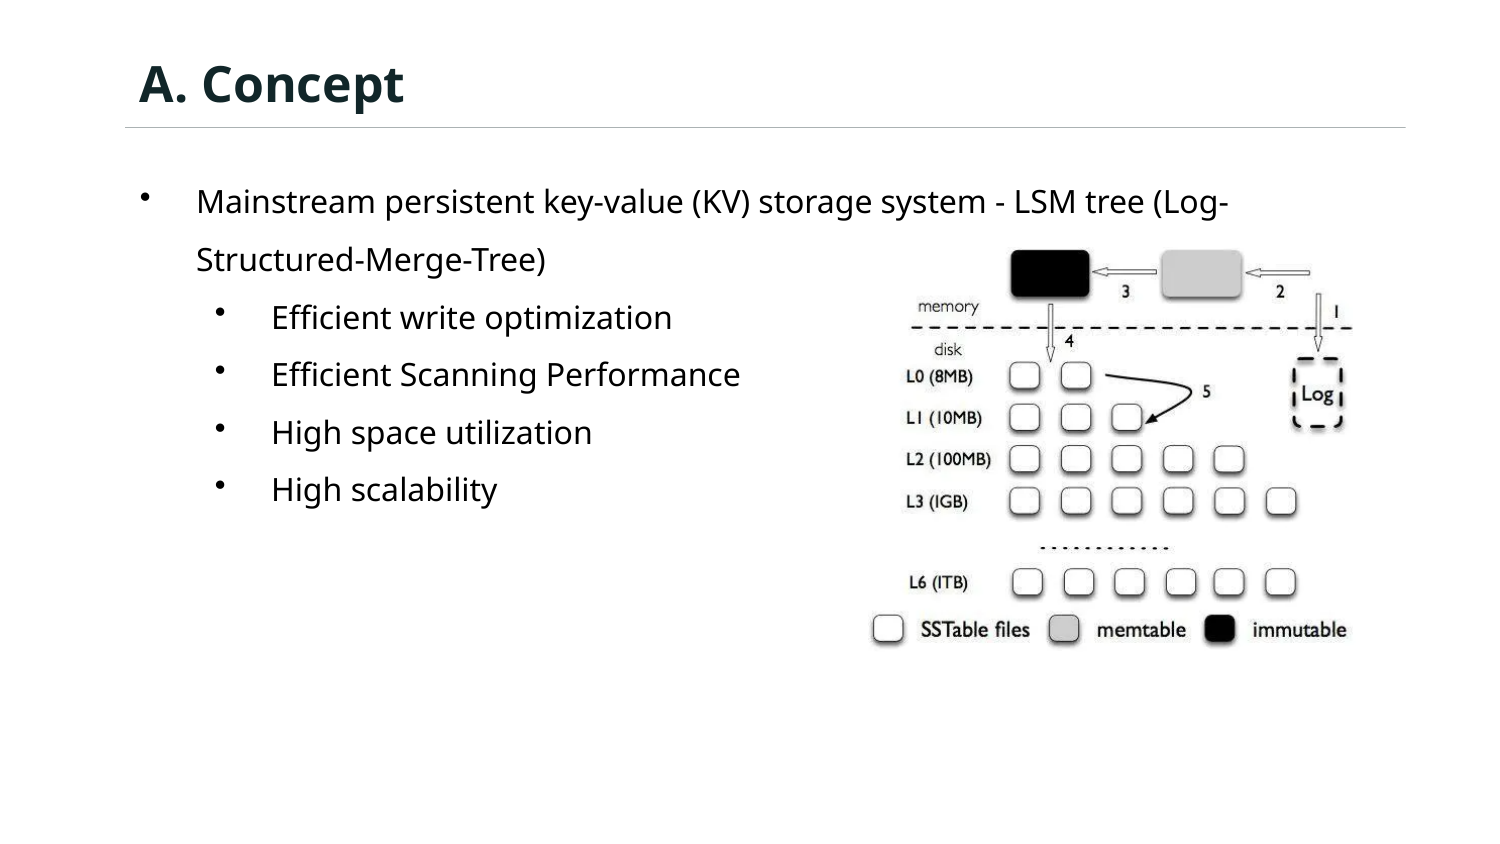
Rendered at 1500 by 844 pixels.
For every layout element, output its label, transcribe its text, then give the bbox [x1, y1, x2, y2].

text_box A. Concept [125, 37, 1406, 128]
text_box Mainstream persistent key-value (KV) storage system - LSM tree (Log-Structured-Merge-Tree) Efficient write optimization Efficient Scanning Performance High space utilization High scalability [125, 155, 1391, 729]
picture [853, 232, 1391, 652]
